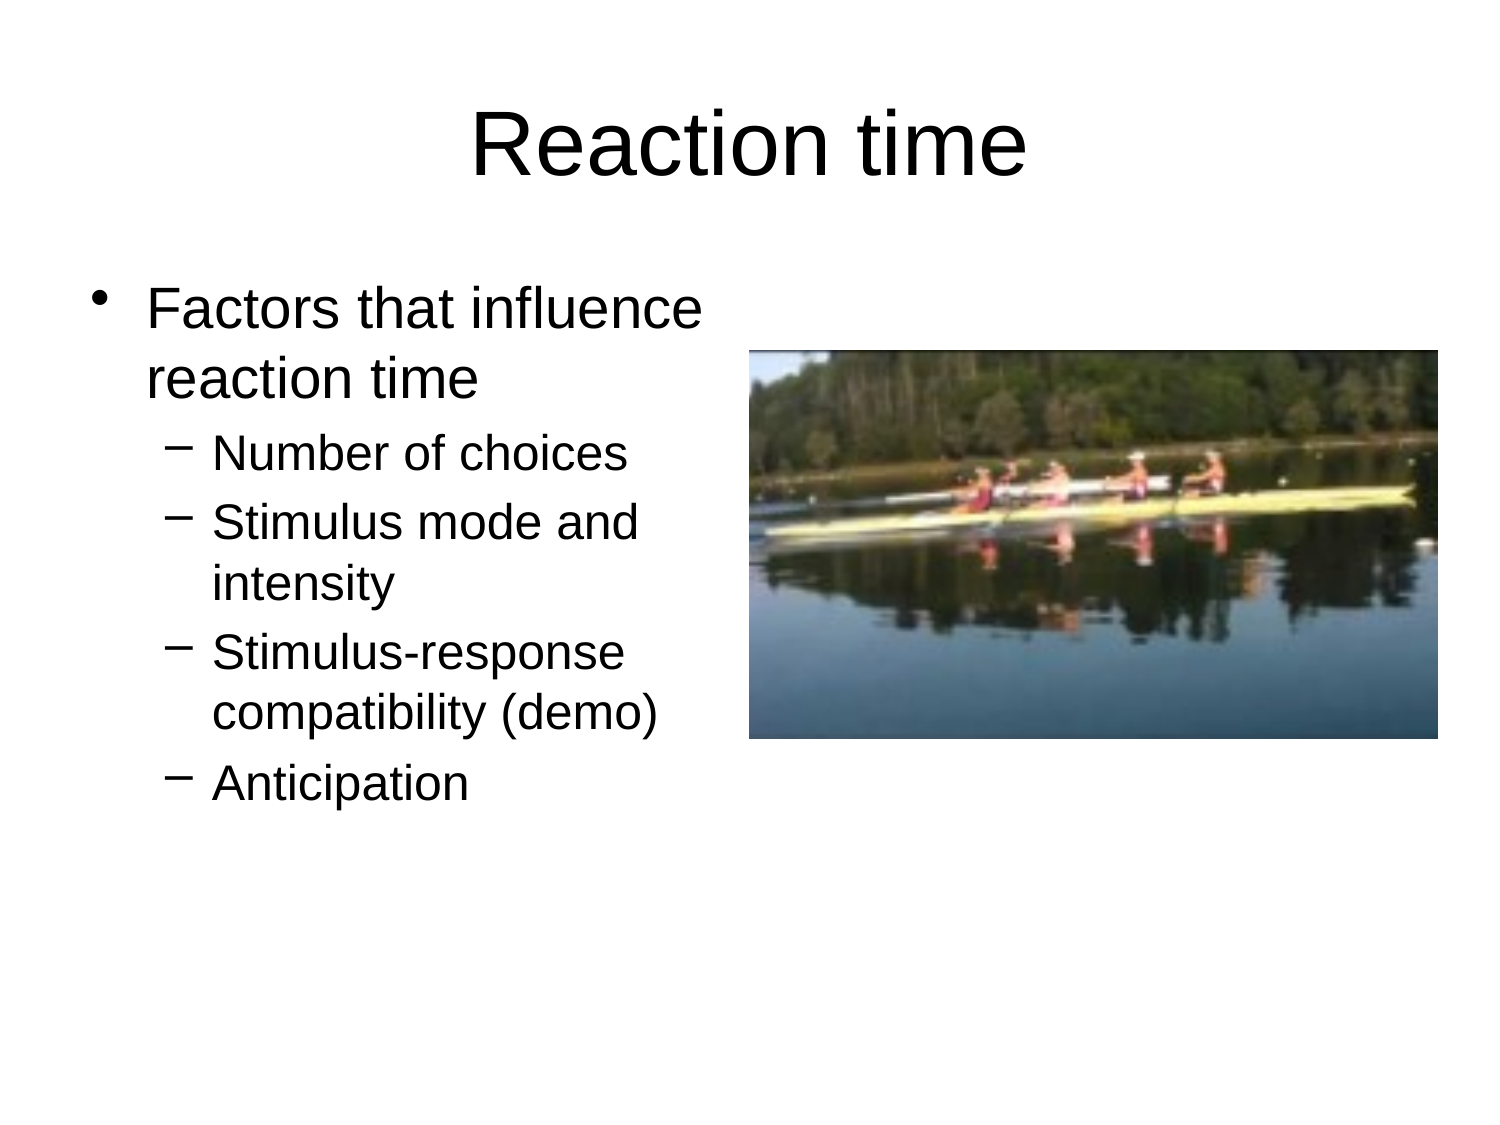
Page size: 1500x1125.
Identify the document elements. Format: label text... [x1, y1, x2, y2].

list Factors that influence reaction time Number of choices Stimulus mode and intensity Stimulus-response compatibility (demo) Anticipation [75, 262, 774, 1005]
title Reaction time [75, 45, 1425, 233]
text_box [748, 349, 1440, 740]
